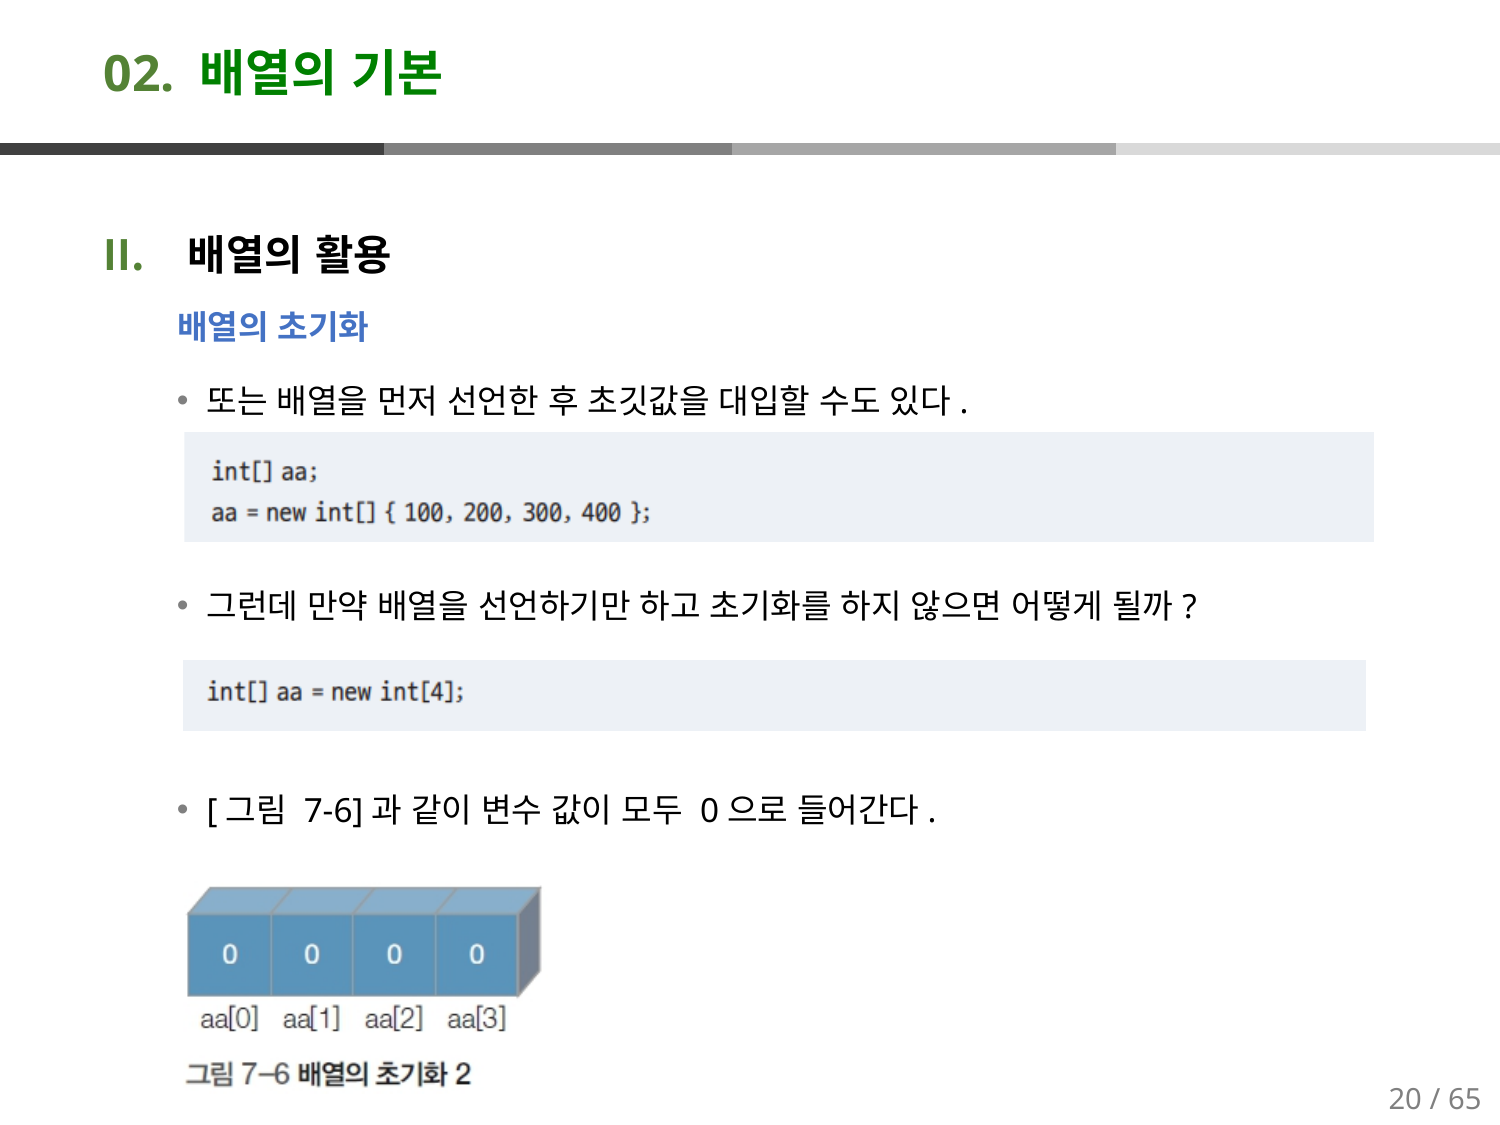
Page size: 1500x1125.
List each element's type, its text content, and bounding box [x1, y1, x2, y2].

picture [182, 660, 1366, 731]
picture [182, 432, 1374, 542]
list 배열의 활용 배열의 초기화 또는 배열을 먼저 선언한 후 초깃값을 대입할 수도 있다. 그런데 만약 배열을 선언하기만 하고 초기화를 하지 않으면 어떻게 될까? [그림 7-6]과 같이 변수 값이 모두 0으로 들어간다. [88, 196, 1424, 1125]
title 02. 배열의 기본 [88, 30, 1400, 121]
picture [182, 881, 548, 1094]
